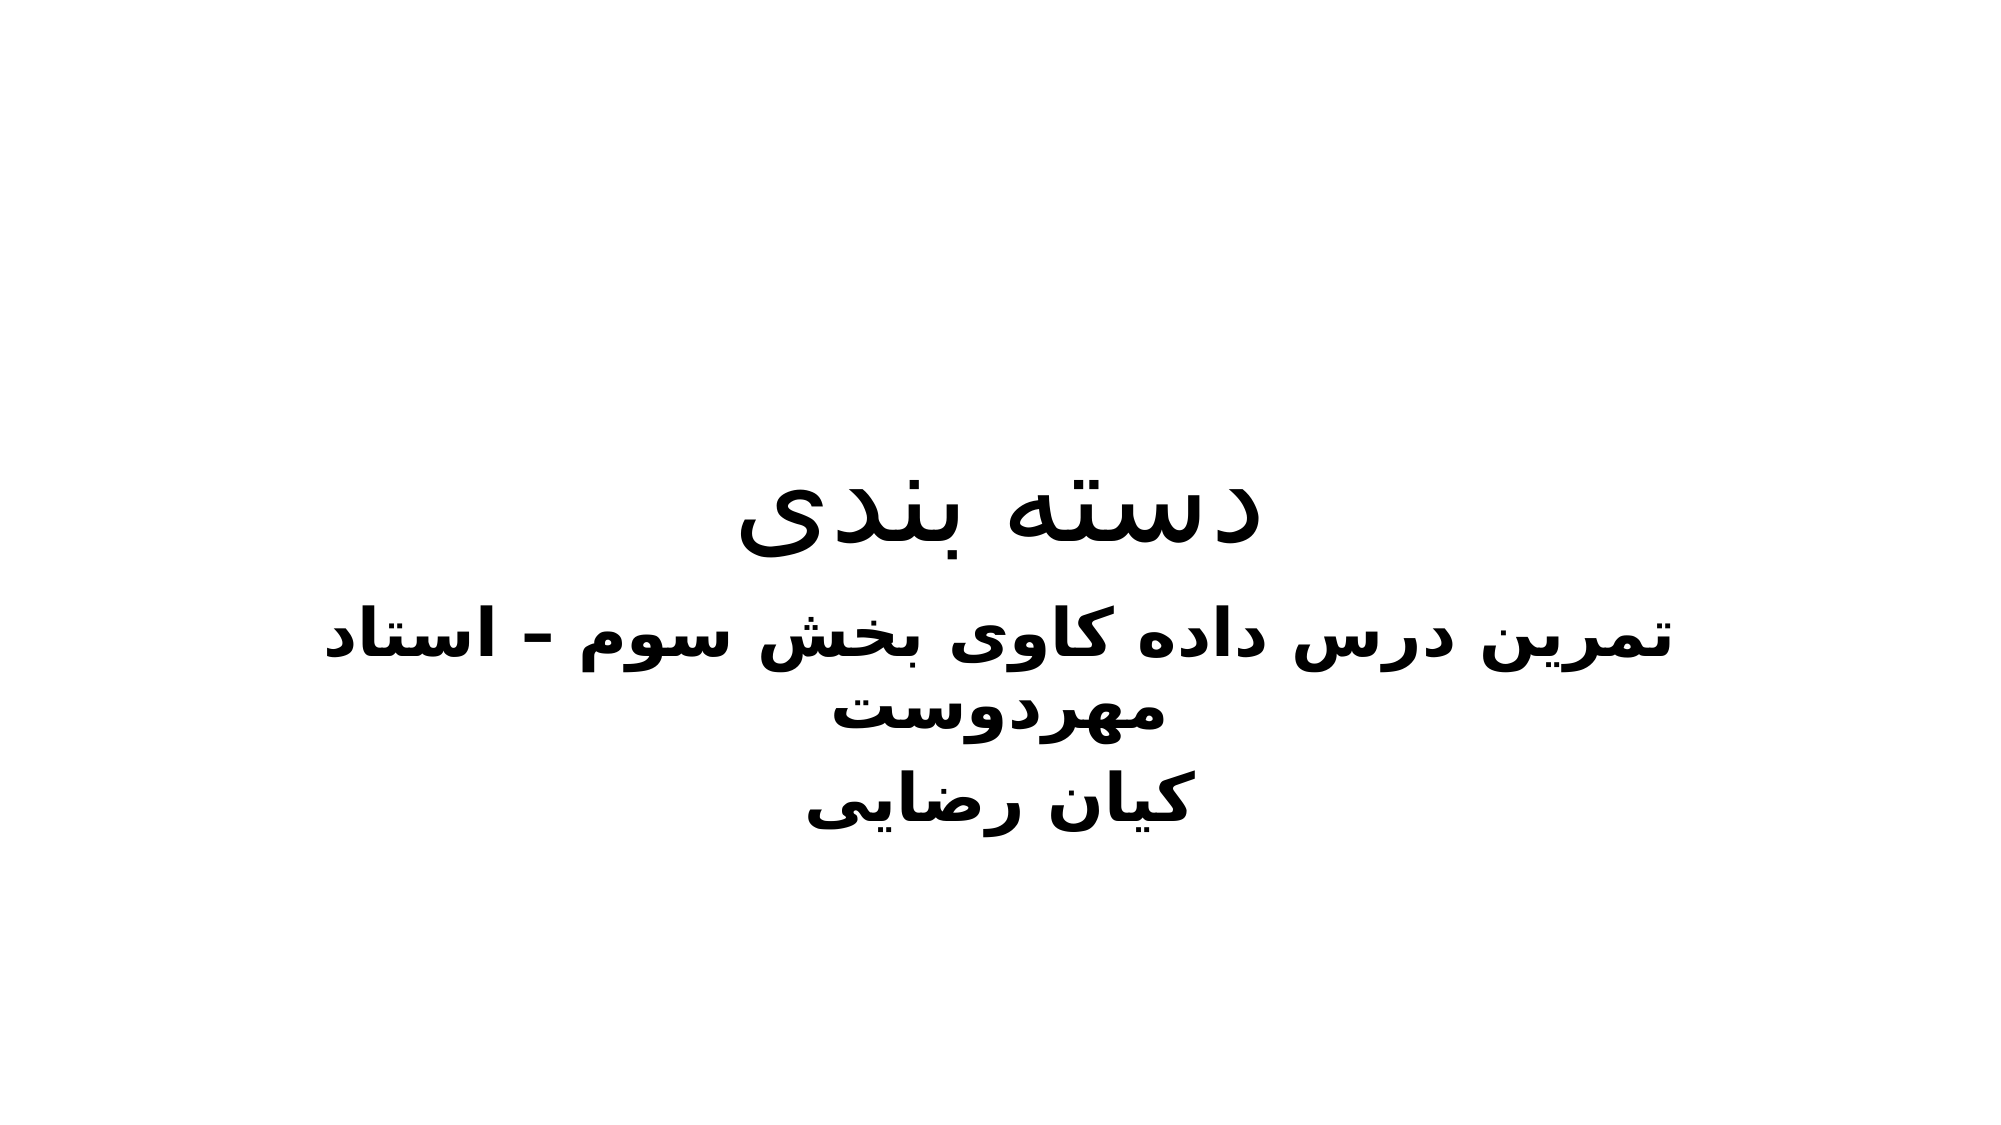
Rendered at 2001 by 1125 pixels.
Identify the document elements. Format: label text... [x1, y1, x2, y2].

title دسته بندی [249, 184, 1750, 576]
subtitle تمرین درس داده کاوی بخش سوم – استاد مهردوست کیان رضایی [249, 590, 1750, 863]
